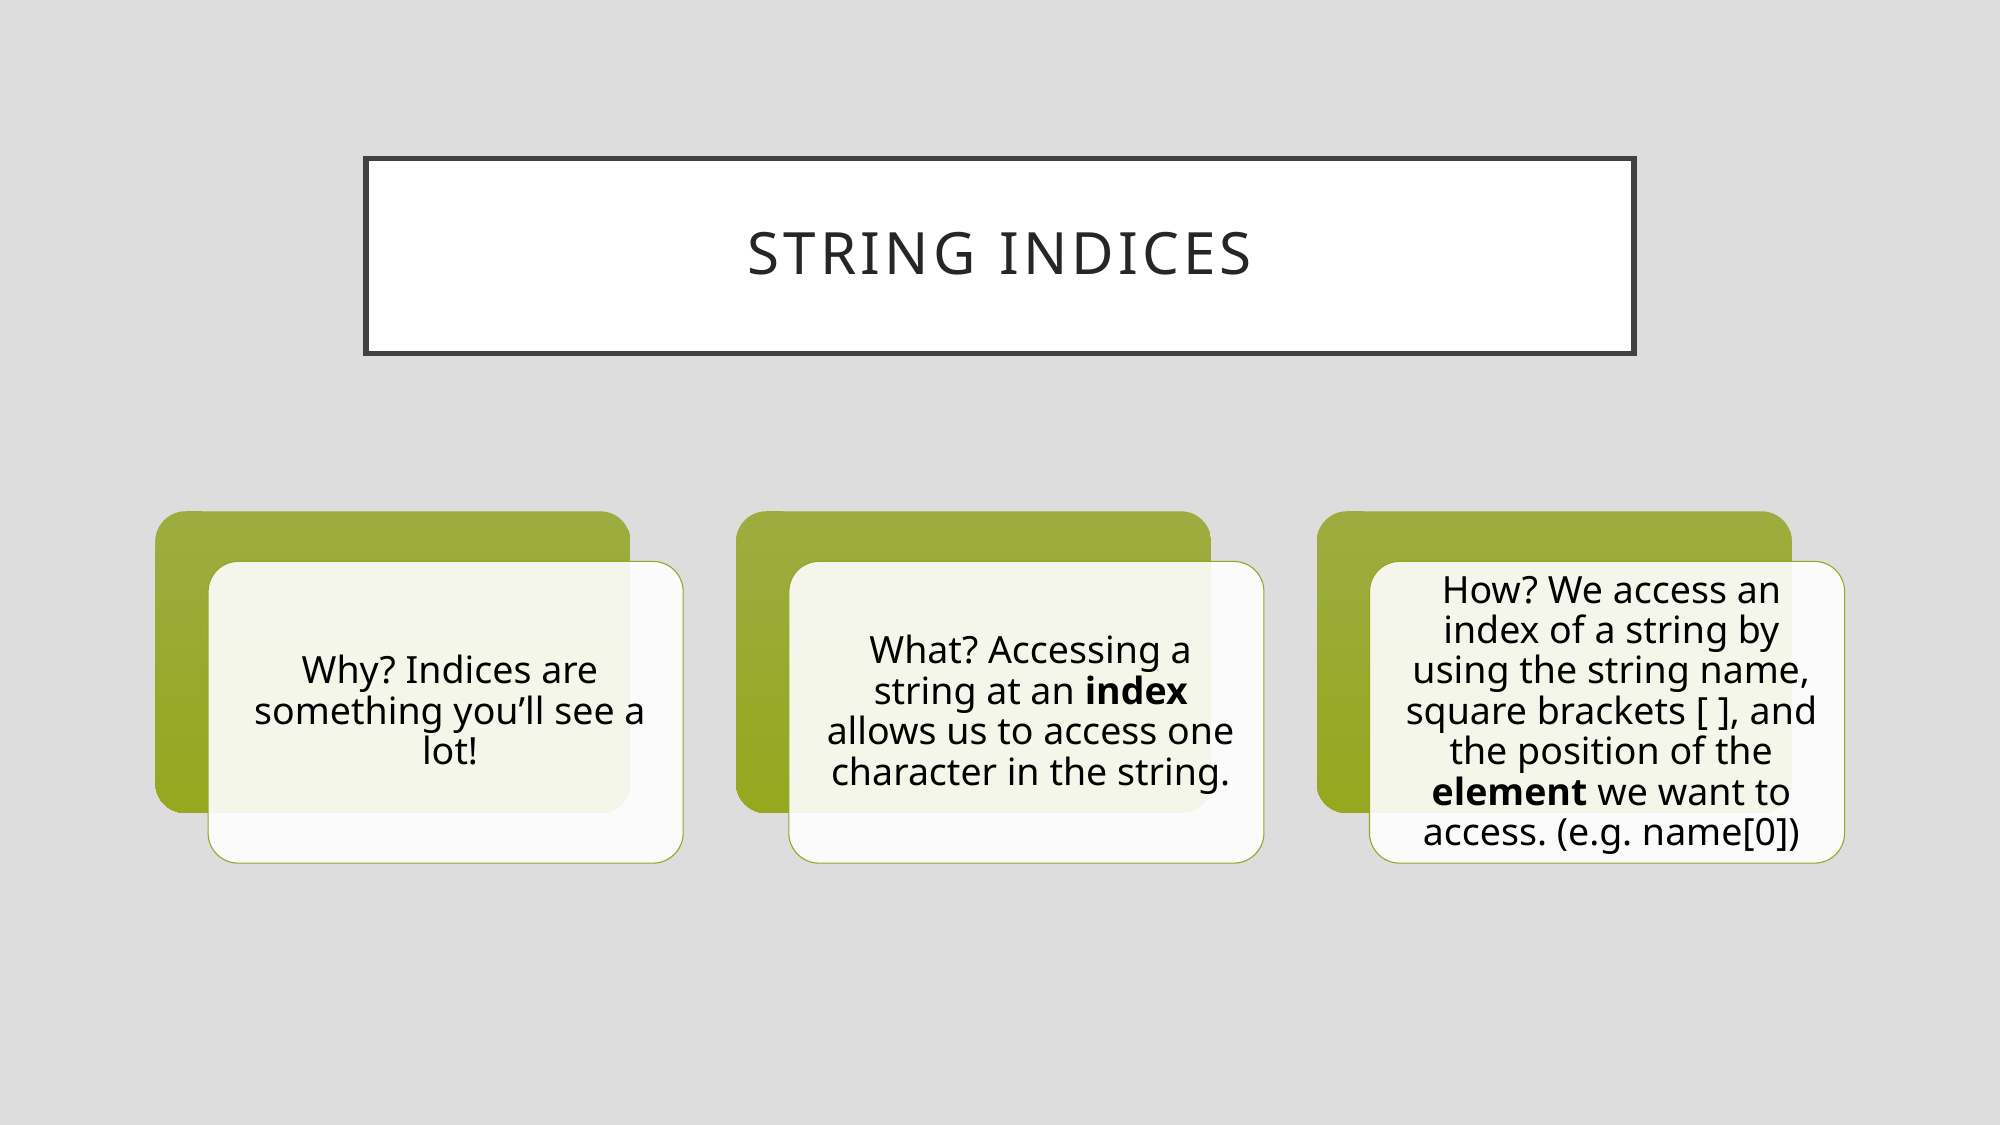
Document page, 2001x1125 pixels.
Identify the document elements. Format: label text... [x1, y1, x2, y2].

title String Indices [363, 156, 1637, 356]
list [155, 432, 1845, 942]
